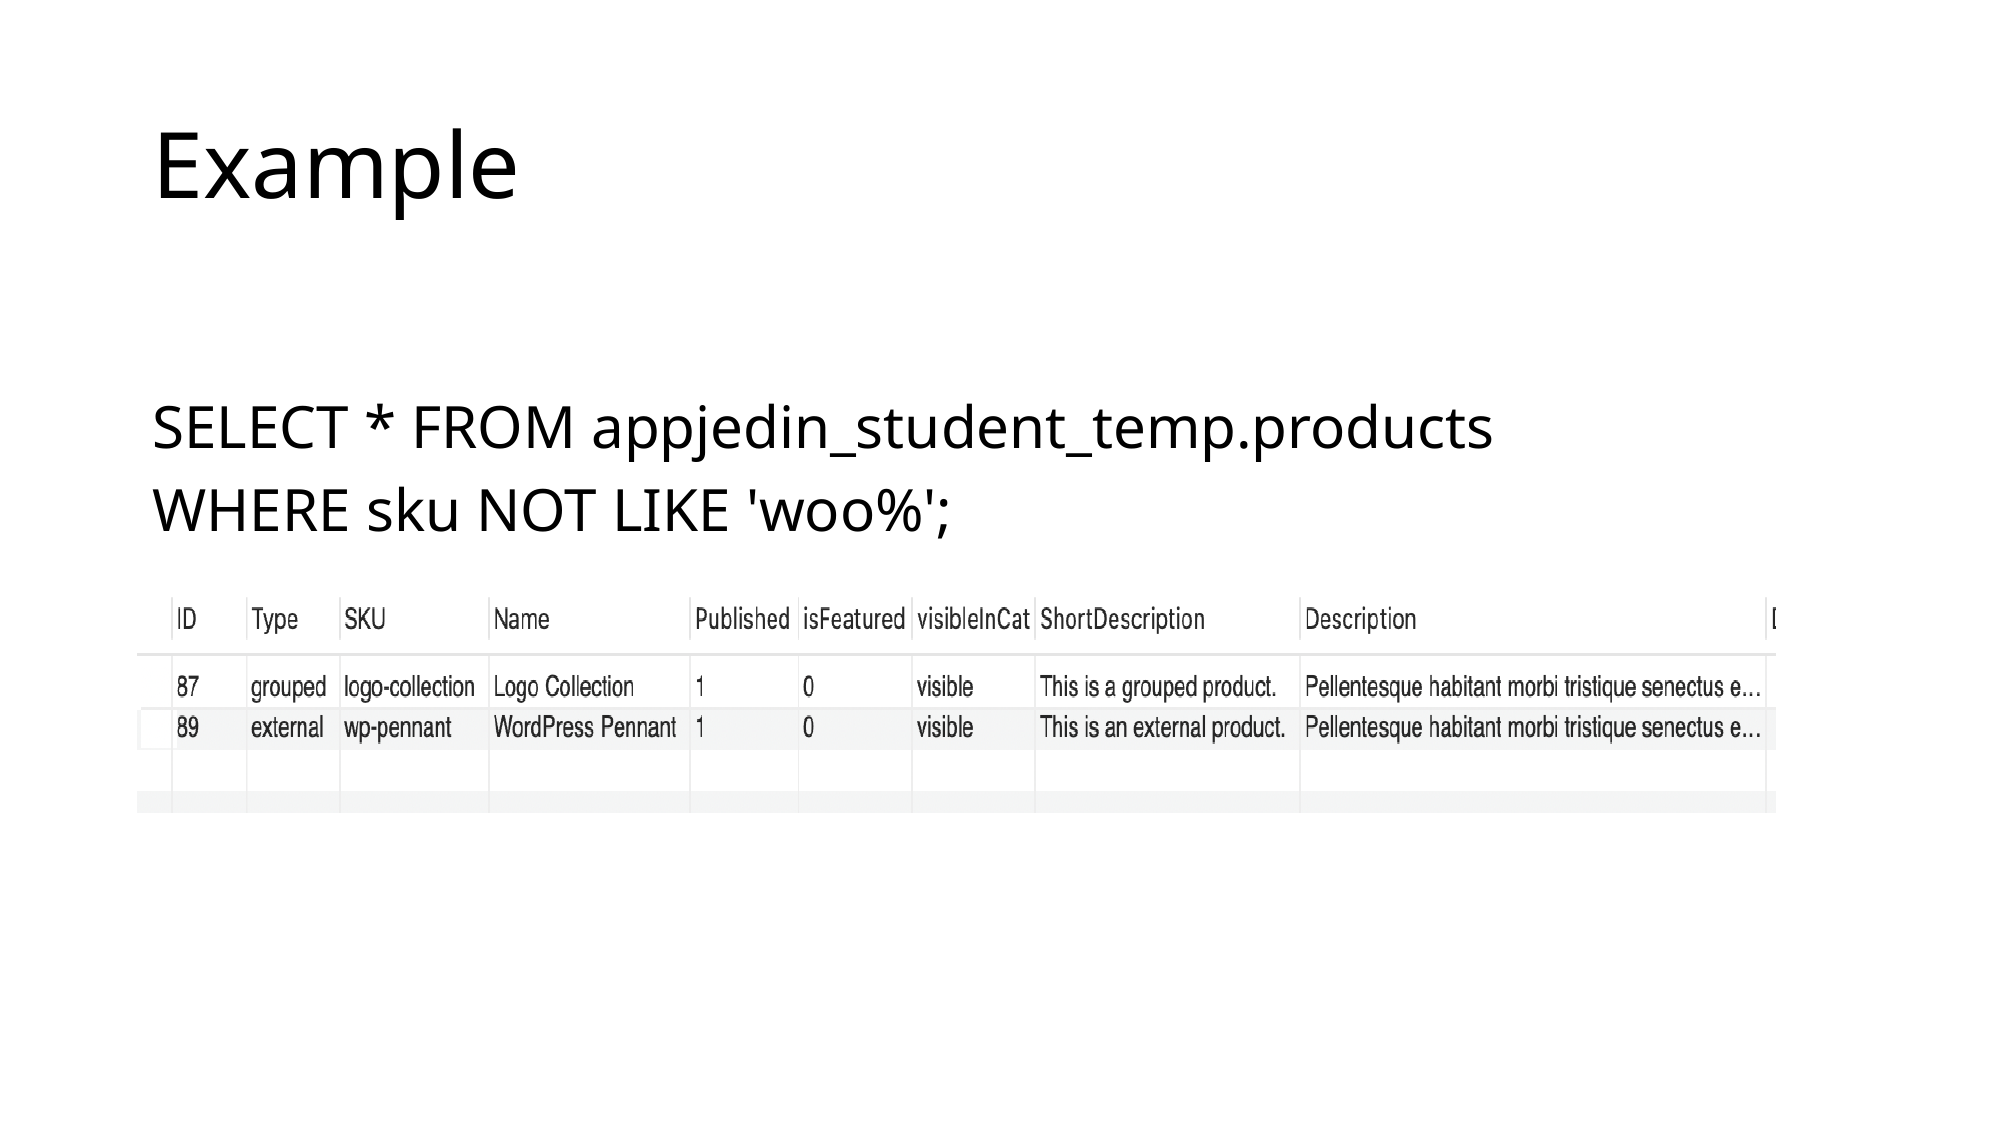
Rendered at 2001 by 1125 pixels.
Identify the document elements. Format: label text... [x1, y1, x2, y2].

list SELECT * FROM appjedin_student_temp.products WHERE sku NOT LIKE 'woo%'; [137, 299, 1863, 1014]
title Example [137, 59, 1863, 278]
picture [136, 589, 1777, 814]
